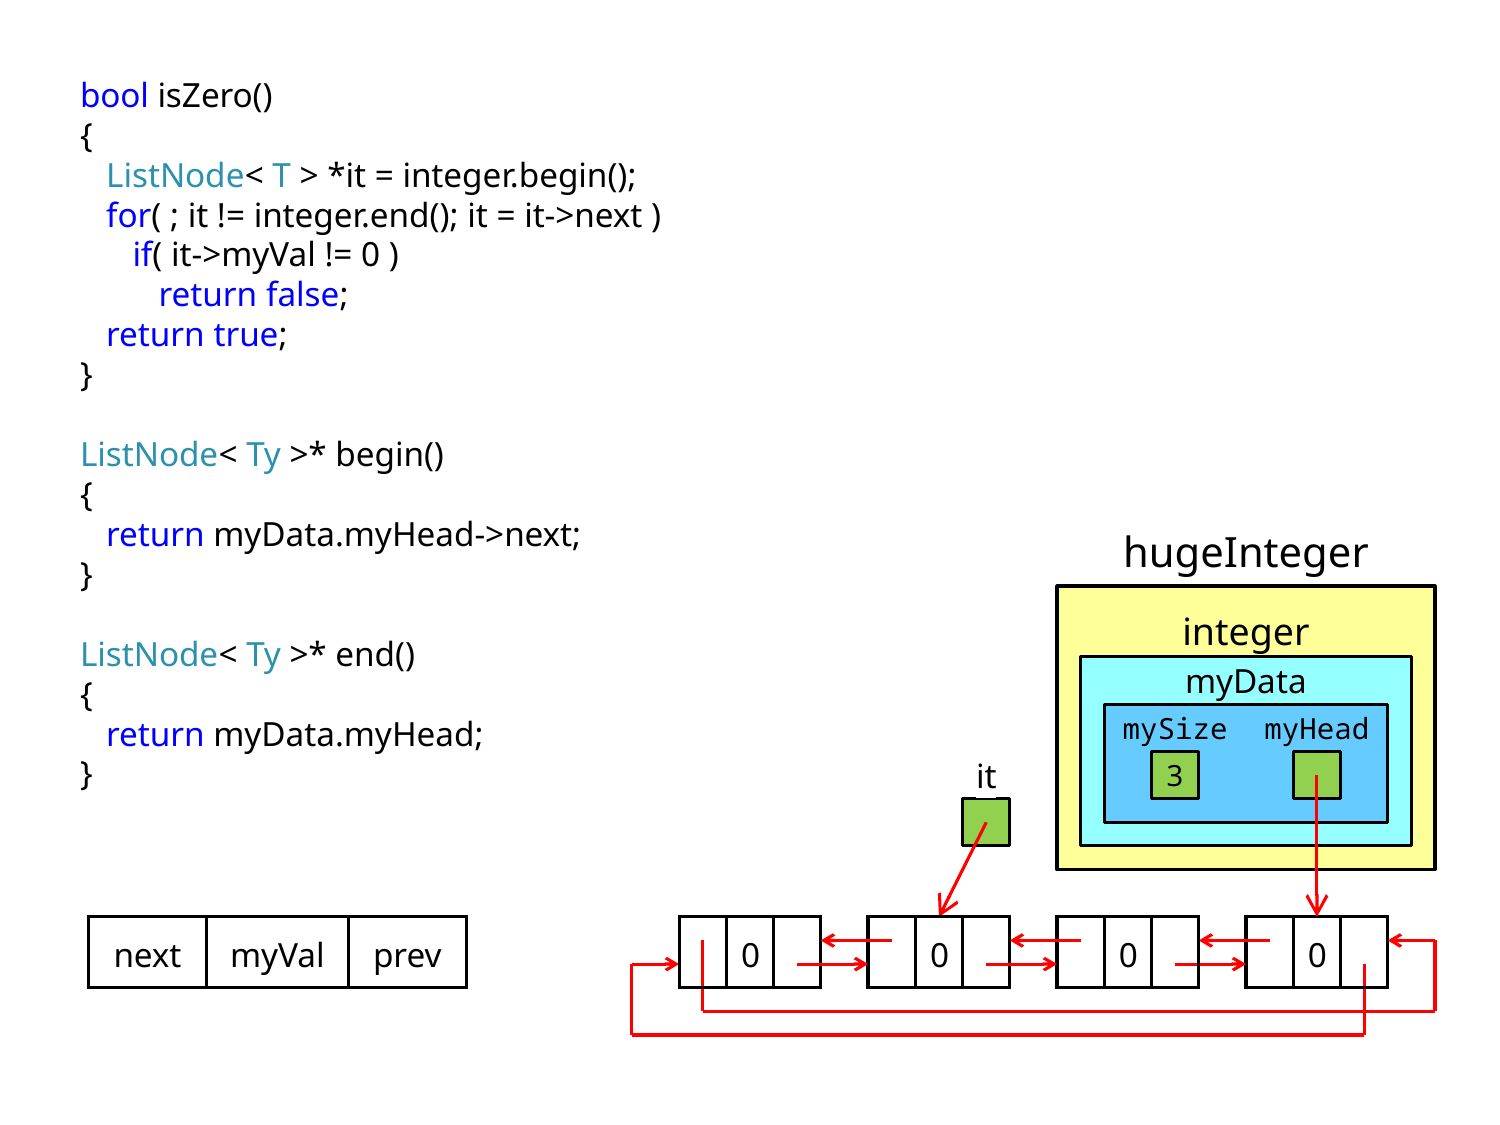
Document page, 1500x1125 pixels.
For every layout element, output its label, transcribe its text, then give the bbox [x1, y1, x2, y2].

text_box myHead [1247, 704, 1388, 752]
text_box hugeInteger [1080, 515, 1412, 587]
text_box [773, 916, 821, 988]
text_box [1104, 752, 1312, 823]
text_box 3 [1149, 752, 1201, 801]
text_box [1057, 586, 1312, 870]
text_box [1246, 916, 1293, 988]
text_box [1057, 916, 1104, 988]
text_box it [938, 751, 1034, 799]
text_box [1080, 656, 1312, 846]
text_box 0 [1293, 916, 1340, 988]
text_box [868, 916, 915, 988]
list bool isZero() { ListNode< T > *it = integer.begin(); for( ; it != integer.end(); it = it->next ) if( it->myVal != 0 ) return false; return true; } ListNode< Ty >* begin() { return myData.myHead->next; } ListNode< Ty >* end() { return myData.myHead; } [64, 66, 1010, 799]
text_box [1321, 656, 1412, 846]
text_box [1151, 916, 1199, 988]
text_box next [88, 916, 206, 988]
text_box [1321, 586, 1435, 870]
text_box mySize [1104, 704, 1247, 752]
text_box 0 [915, 916, 962, 988]
text_box 0 [726, 916, 773, 988]
text_box myVal [206, 916, 348, 988]
text_box myData [1151, 656, 1341, 705]
text_box [679, 916, 726, 988]
text_box [960, 799, 1012, 848]
text_box 0 [1104, 916, 1151, 988]
text_box [1340, 916, 1388, 988]
text_box [1291, 749, 1343, 801]
text_box [1321, 752, 1388, 823]
text_box prev [348, 916, 467, 988]
text_box integer [1151, 587, 1341, 656]
text_box [962, 916, 1010, 988]
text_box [938, 822, 987, 917]
